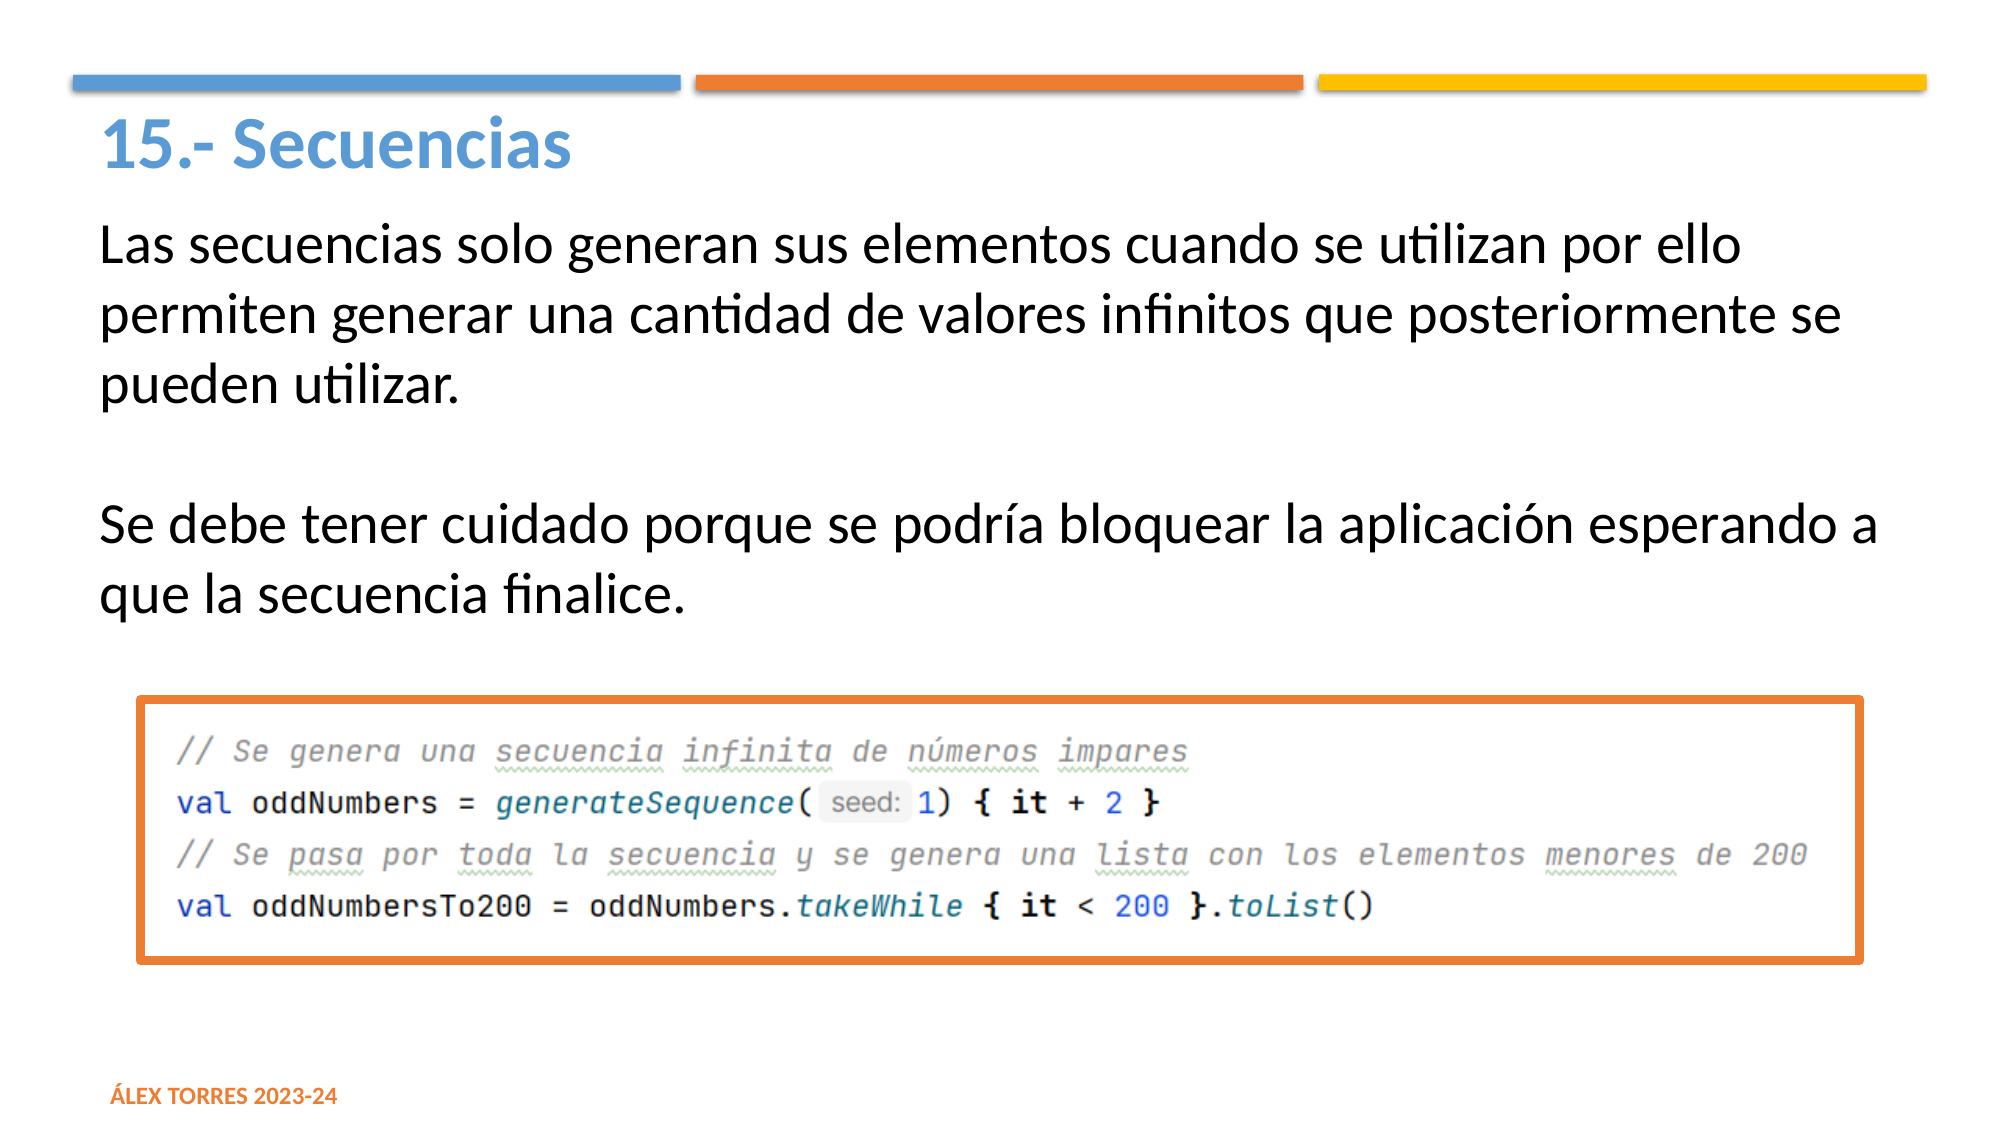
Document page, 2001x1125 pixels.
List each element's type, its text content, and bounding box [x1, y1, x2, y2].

text_box 15.- Secuencias [85, 78, 1915, 188]
picture [144, 703, 1856, 957]
text_box Las secuencias solo generan sus elementos cuando se utilizan por ello permiten generar una cantidad de valores infinitos que posteriormente se pueden utilizar. Se debe tener cuidado porque se podría bloquear la aplicación esperando a que la secuencia finalice. [85, 190, 1915, 1074]
